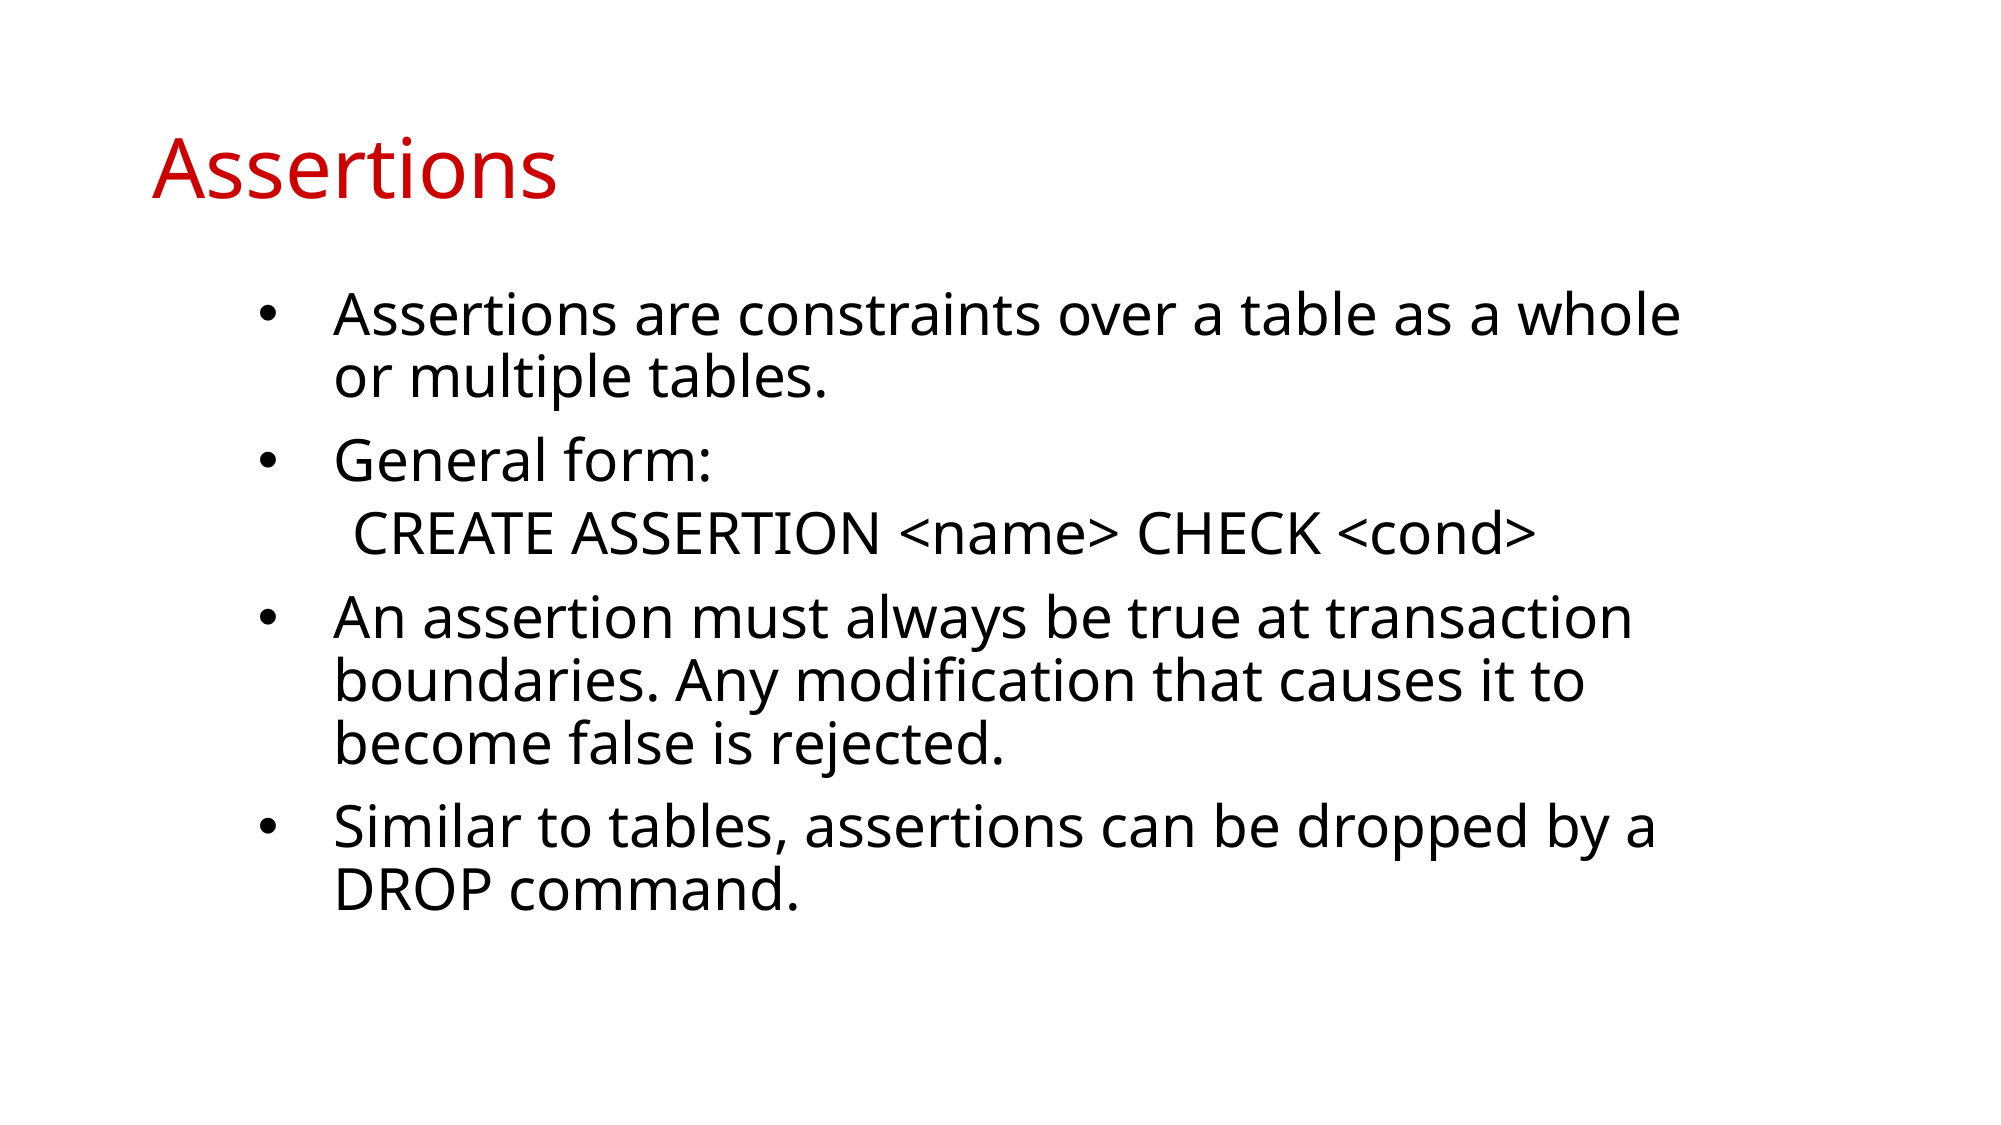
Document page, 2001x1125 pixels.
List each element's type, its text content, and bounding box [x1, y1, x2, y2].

title Assertions [137, 59, 1863, 278]
list Assertions are constraints over a table as a whole or multiple tables. General form: CREATE ASSERTION <name> CHECK <cond> An assertion must always be true at transaction boundaries. Any modification that causes it to become false is rejected. Similar to tables, assertions can be dropped by a DROP command. [242, 277, 1749, 953]
